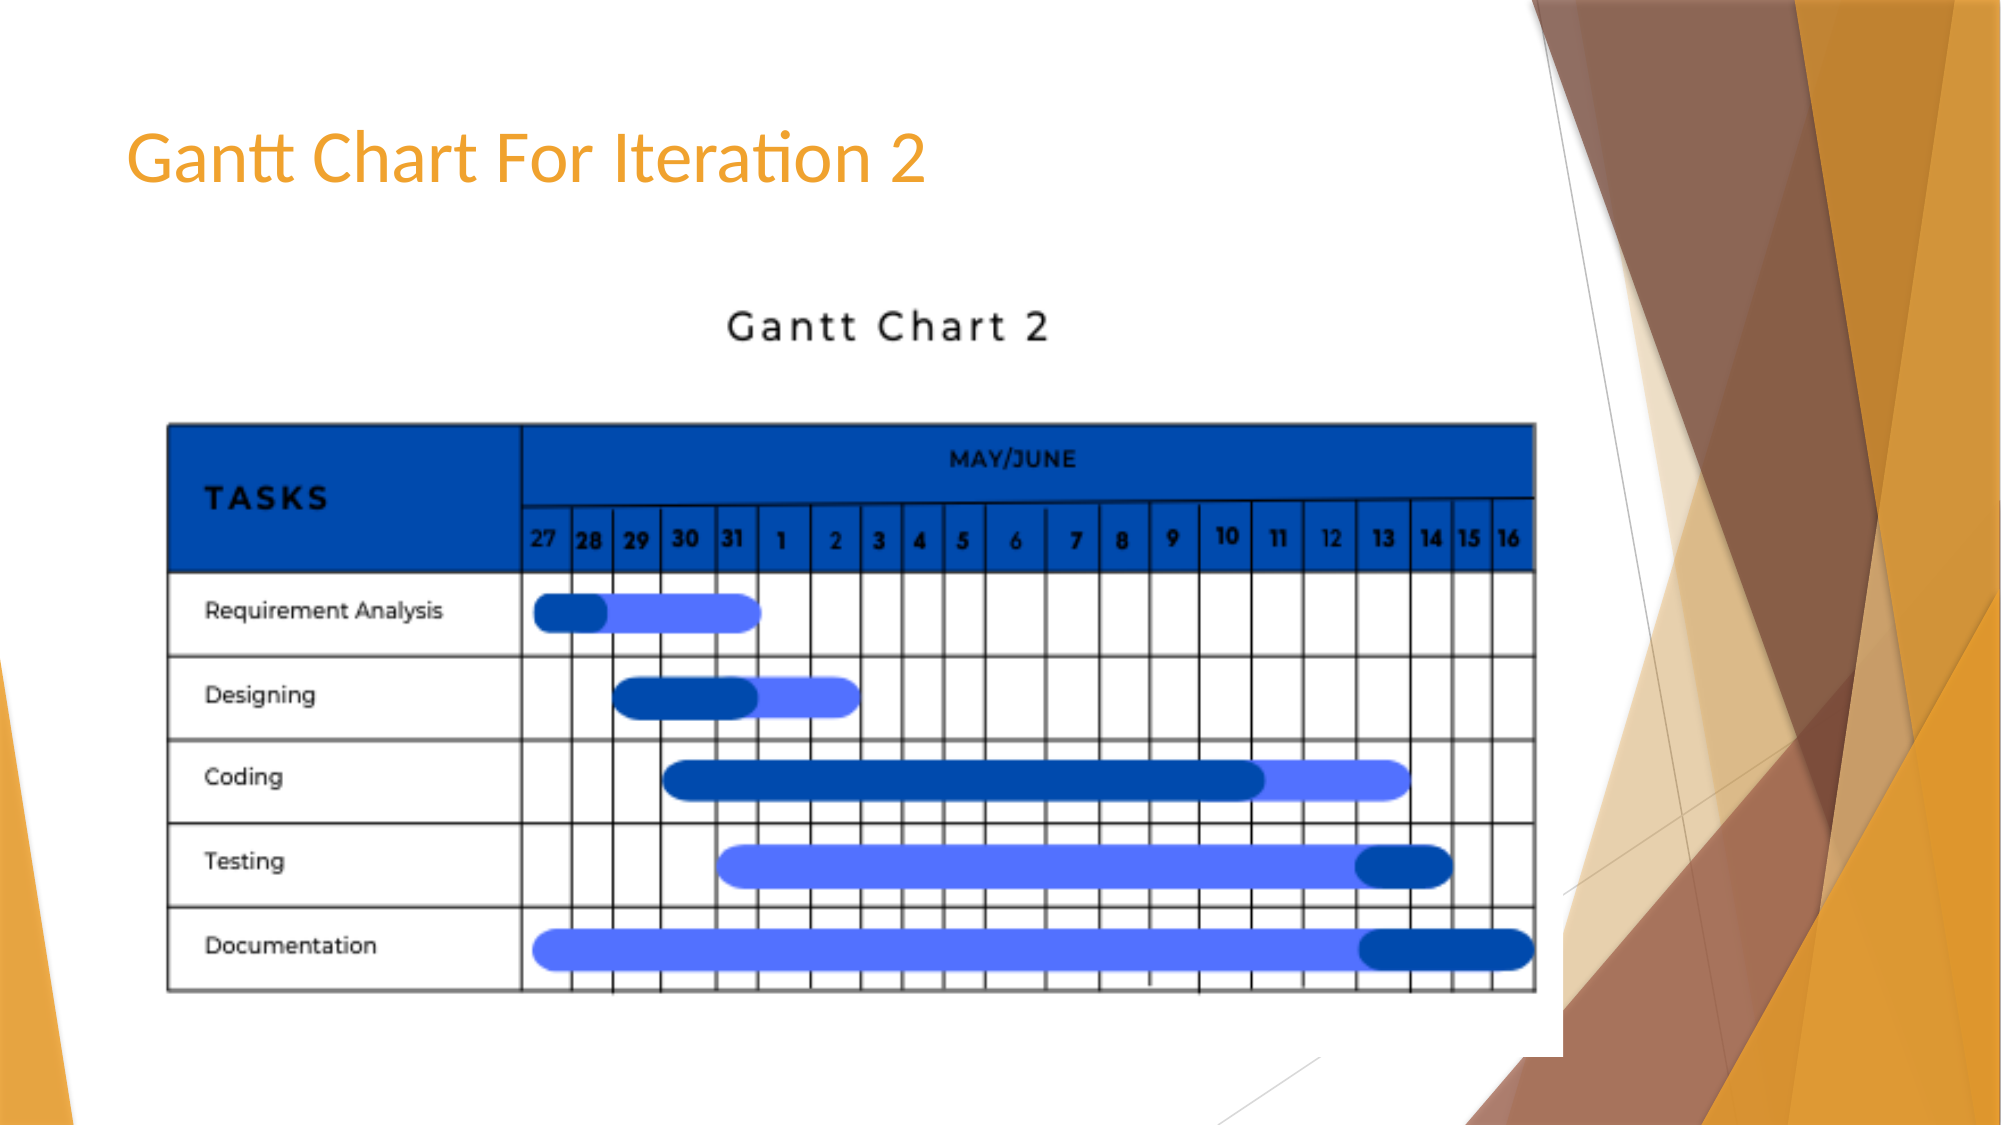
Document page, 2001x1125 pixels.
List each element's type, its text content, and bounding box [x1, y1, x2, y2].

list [128, 265, 1564, 1057]
title Gantt Chart For Iteration 2 [111, 99, 1522, 317]
